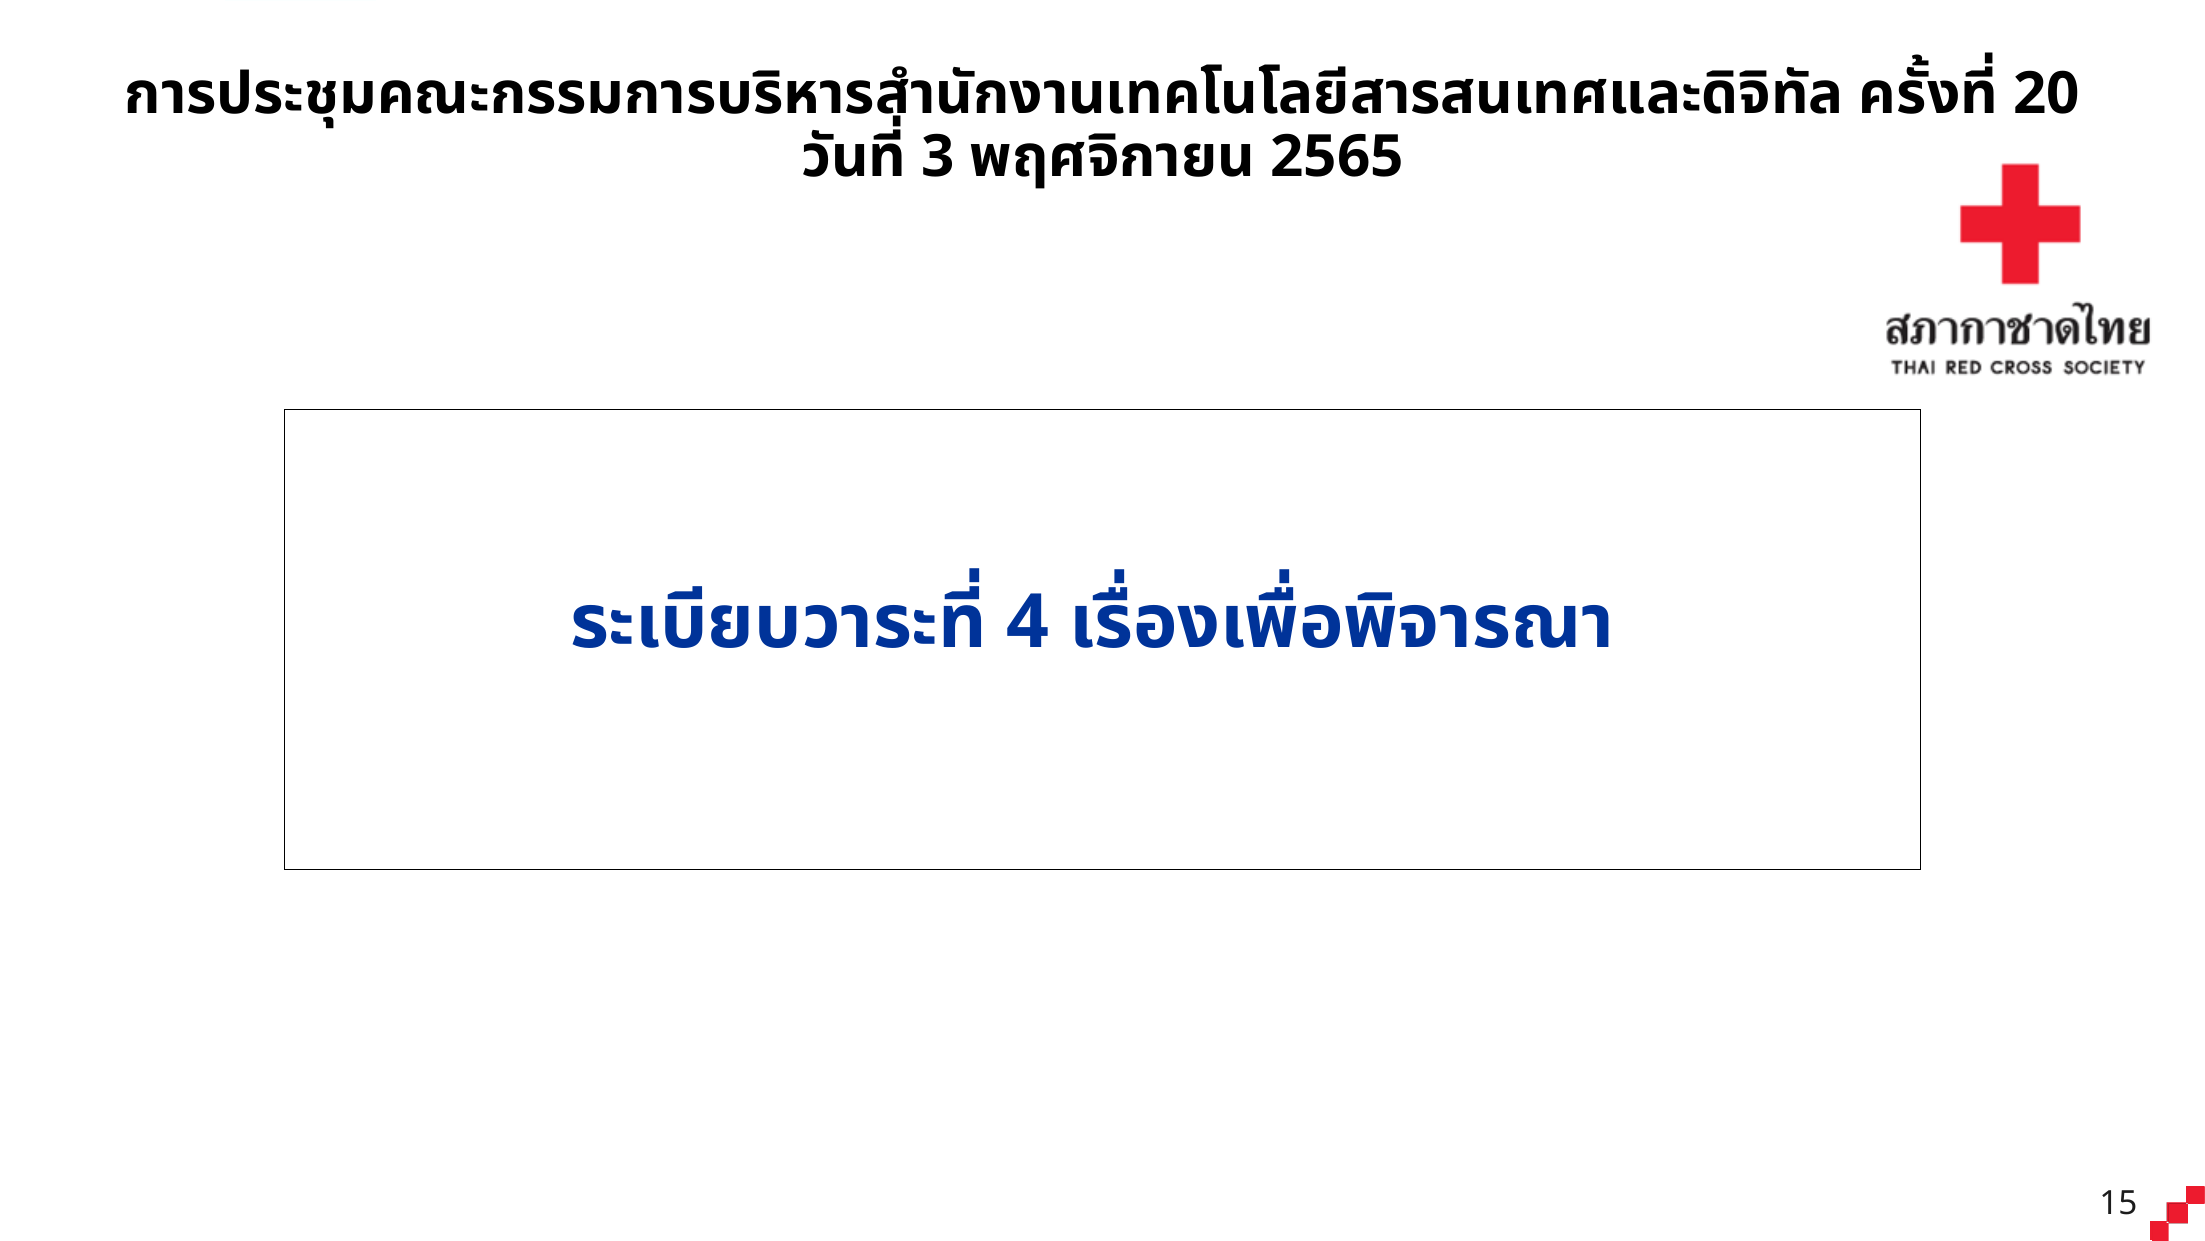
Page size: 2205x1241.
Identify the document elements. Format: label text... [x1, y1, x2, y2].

slide_number 15 [1656, 1174, 2153, 1241]
text_box [284, 809, 1921, 961]
text_box [284, 409, 1921, 809]
picture [1874, 143, 2174, 403]
text_box การประชุมคณะกรรมการบริหารสำนักงานเทคโนโลยีสารสนเทศและดิจิทัล ครั้งที่ 20 วันที่ 3 พฤศจิกายน 2565 [225, 55, 1980, 251]
text_box ระเบียบวาระที่ 4 เรื่องเพื่อพิจารณา [555, 564, 1650, 670]
picture [2152, 1186, 2205, 1241]
